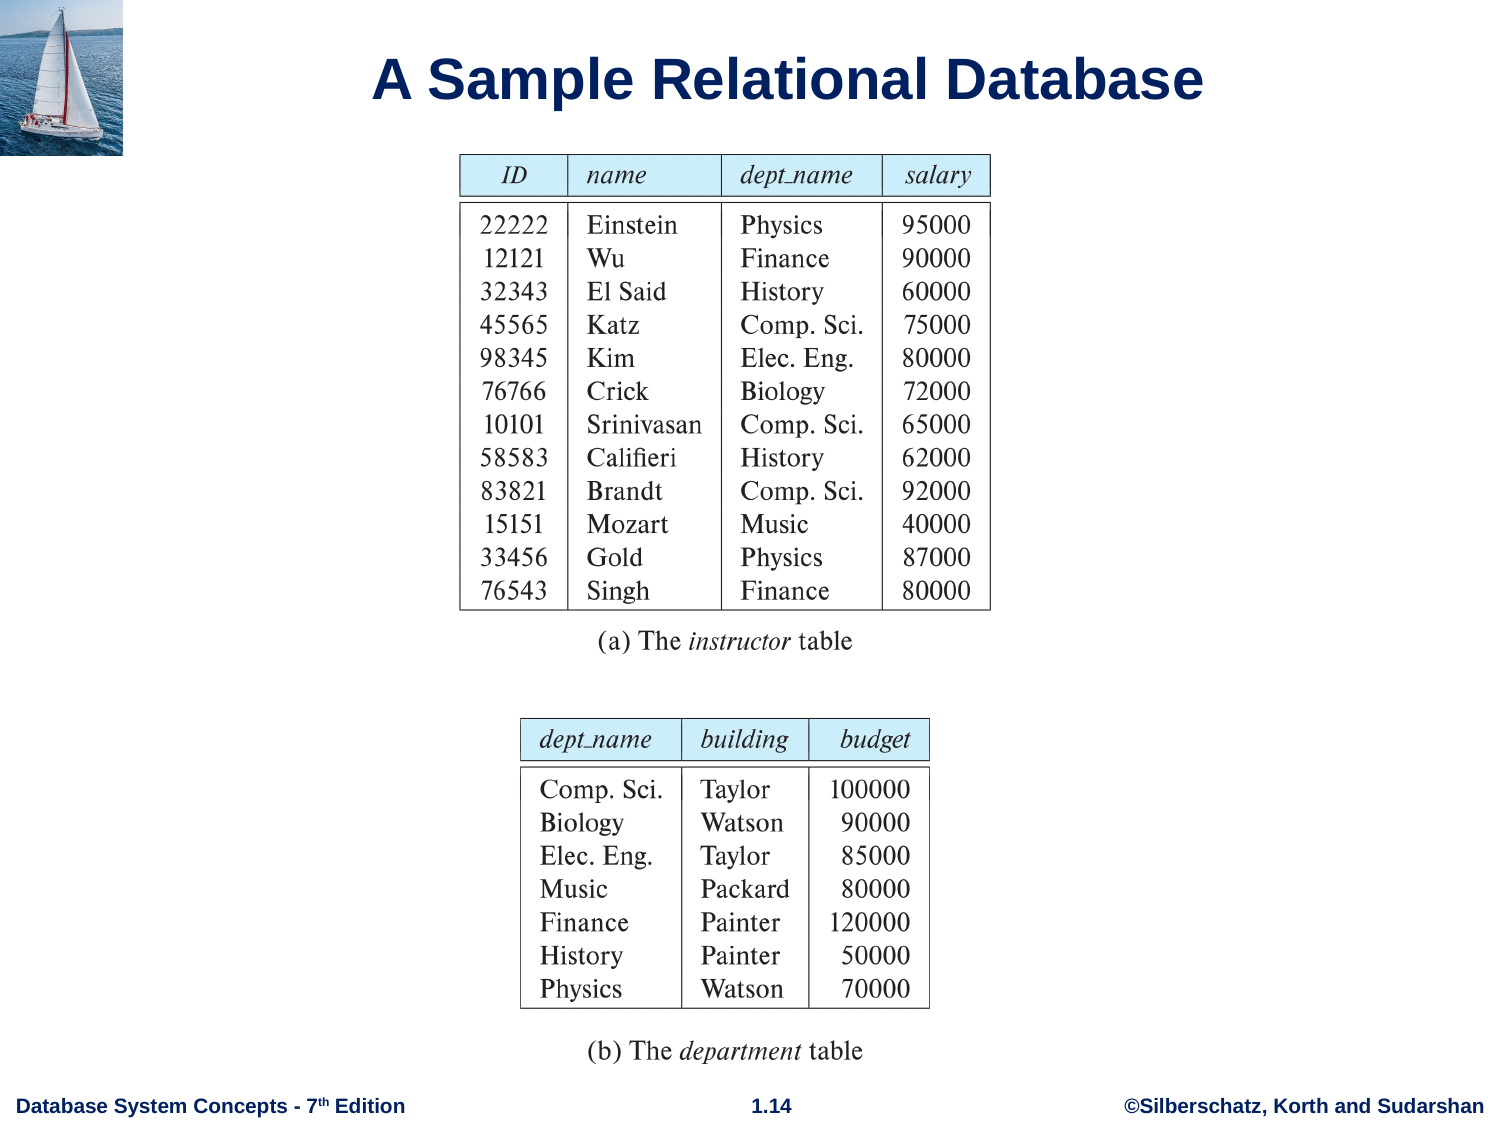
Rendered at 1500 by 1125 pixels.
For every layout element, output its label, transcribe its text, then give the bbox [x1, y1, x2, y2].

title A Sample Relational Database [125, 18, 1452, 120]
picture [444, 131, 1006, 1074]
picture [0, 0, 123, 156]
